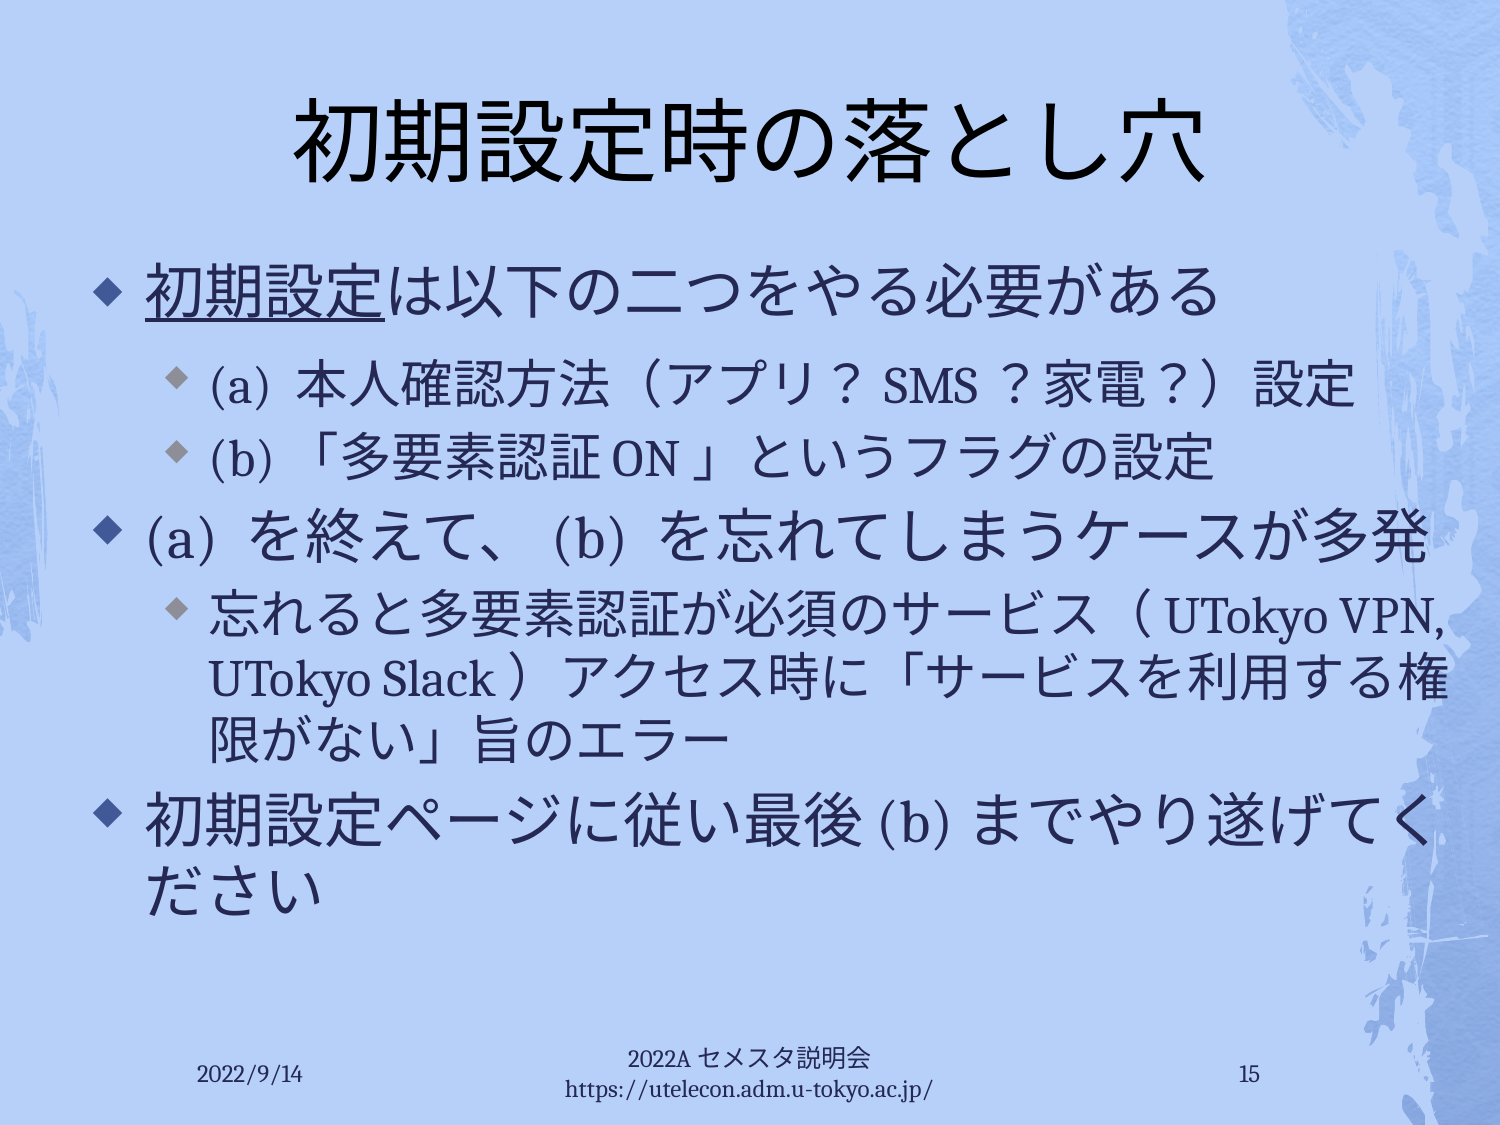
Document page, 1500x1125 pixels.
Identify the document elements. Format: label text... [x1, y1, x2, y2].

footer 2022Aセメスタ説明会 https://utelecon.adm.u-tokyo.ac.jp/ [512, 1042, 988, 1103]
list 初期設定は以下の二つをやる必要がある (a) 本人確認方法（アプリ？SMS？家電？）設定 (b)「多要素認証ON」というフラグの設定 (a) を終えて、(b) を忘れてしまうケースが多発 忘れると多要素認証が必須のサービス（UTokyo VPN, UTokyo Slack）アクセス時に「サービスを利用する権限がない」旨のエラー 初期設定ページに従い最後(b)までやり遂げてください [75, 246, 1471, 989]
slide_number 15 [1074, 1042, 1425, 1103]
title 初期設定時の落とし穴 [75, 45, 1425, 233]
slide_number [75, 1042, 425, 1103]
